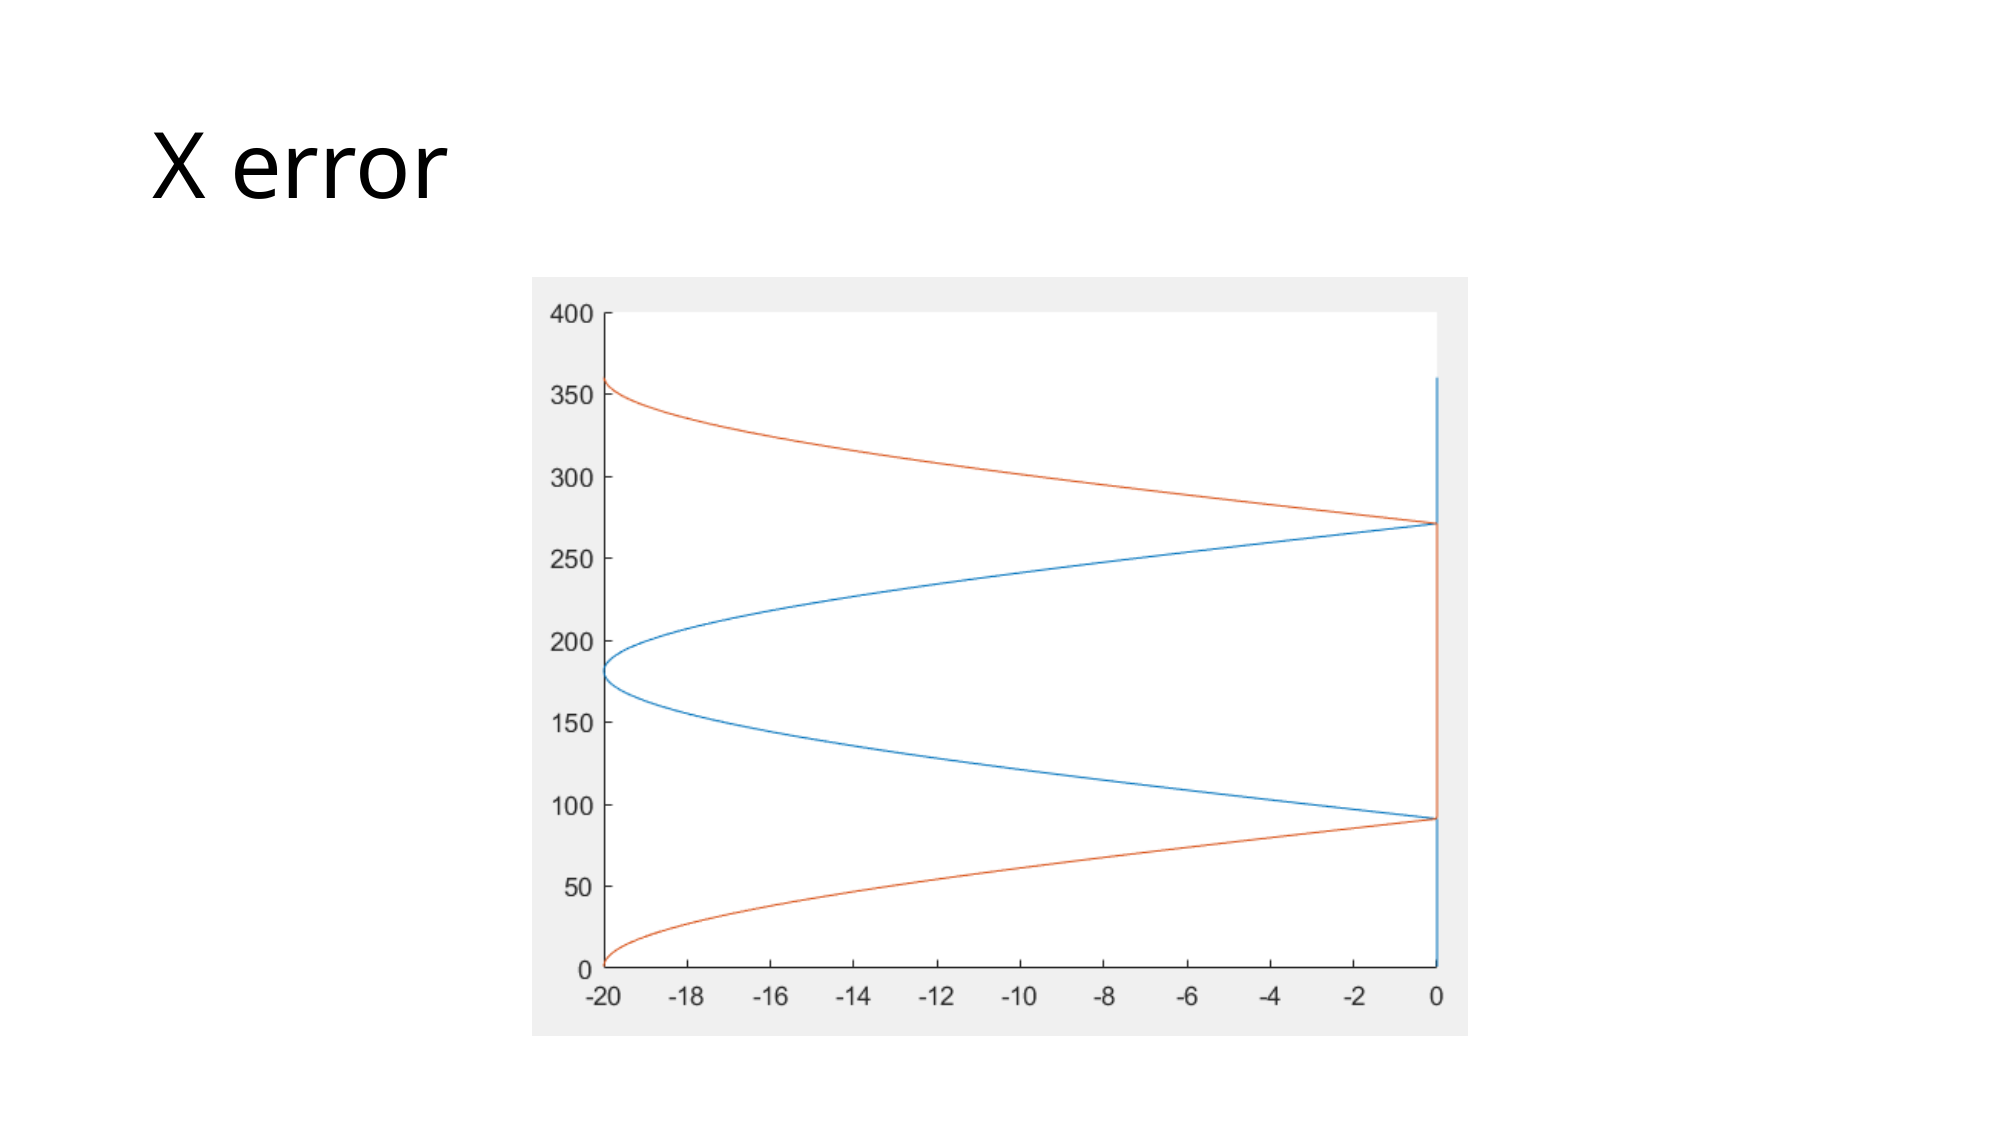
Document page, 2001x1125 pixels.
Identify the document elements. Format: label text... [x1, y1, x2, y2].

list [532, 277, 1468, 1036]
title X error [137, 59, 1863, 278]
